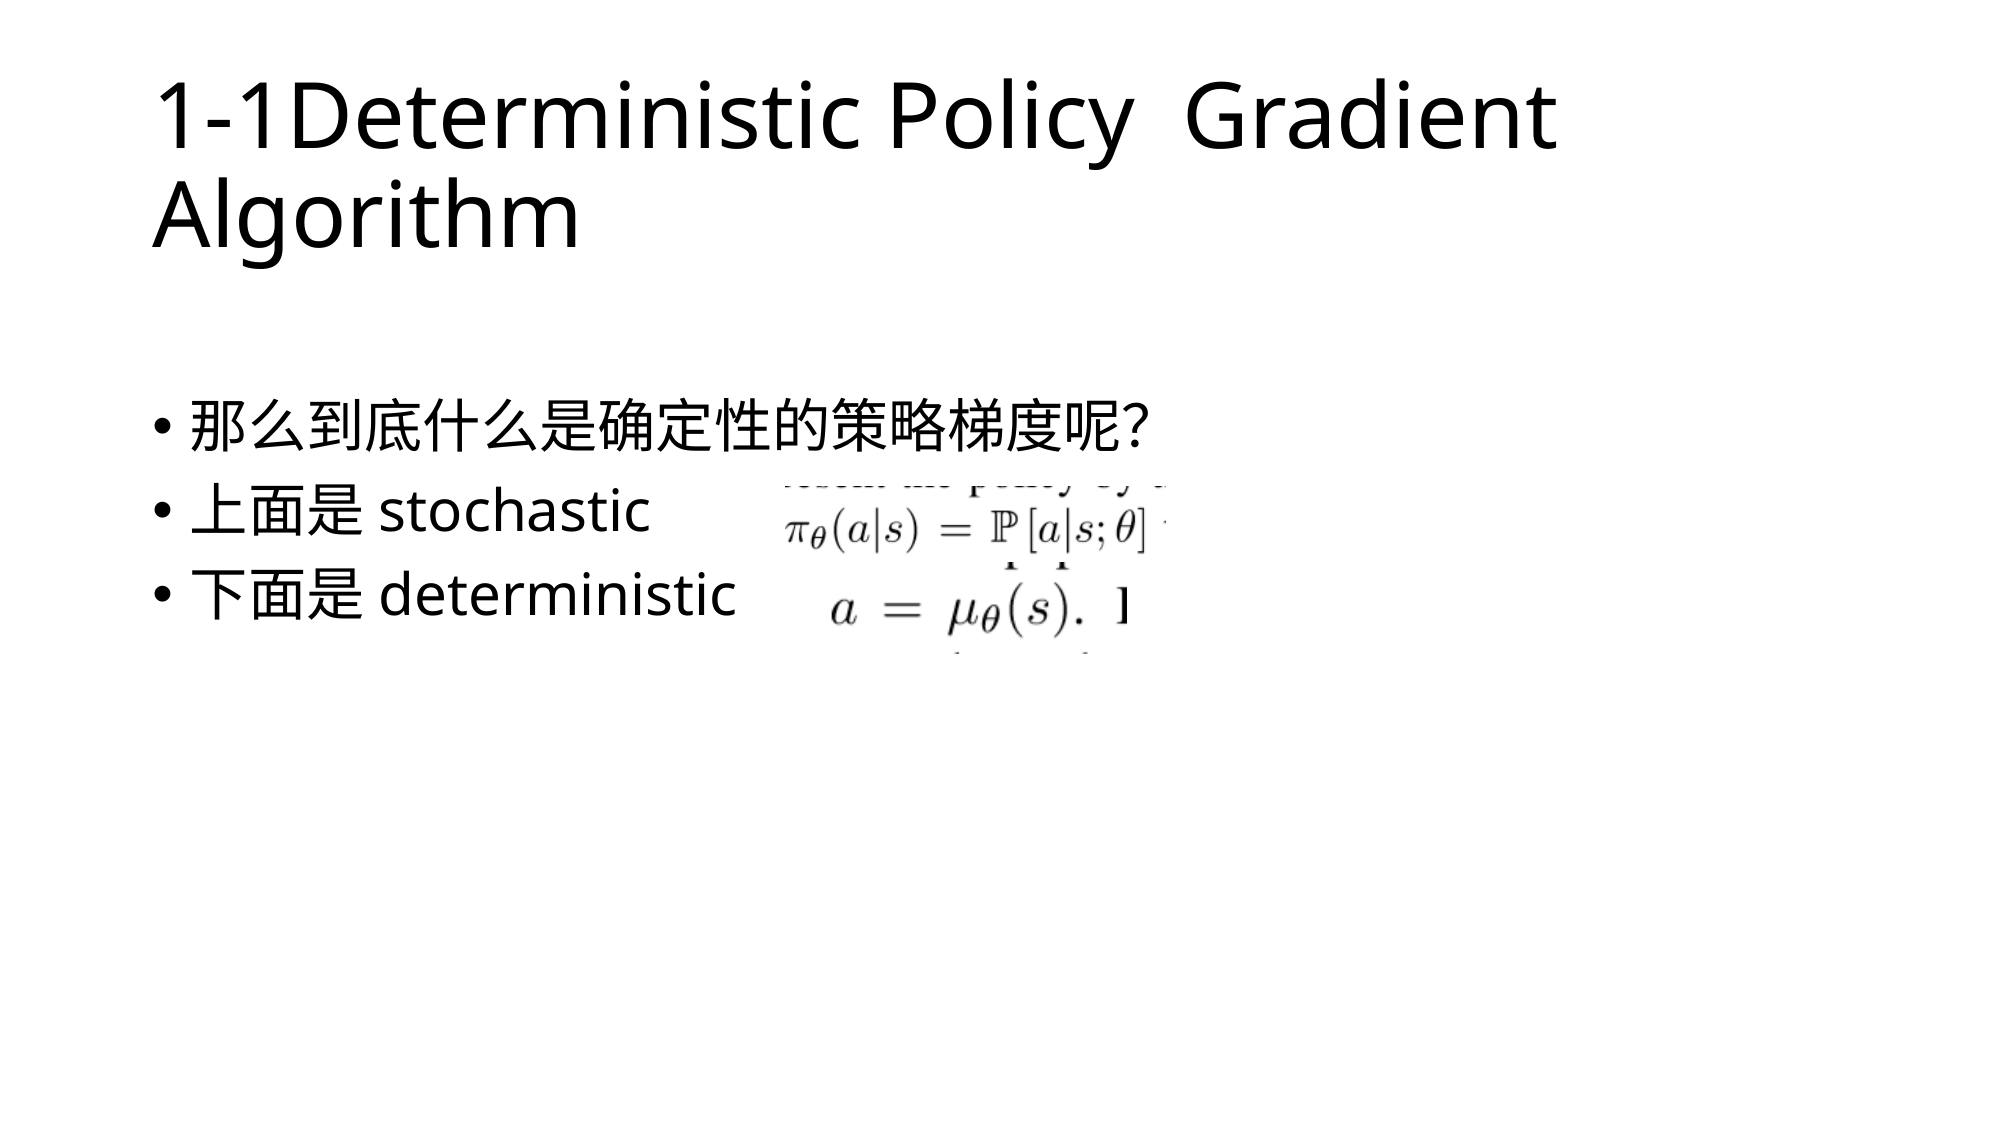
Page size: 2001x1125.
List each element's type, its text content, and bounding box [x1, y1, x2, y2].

list 那么到底什么是确定性的策略梯度呢？ 上面是stochastic 下面是deterministic [137, 299, 1863, 1014]
title 1-1Deterministic Policy Gradient Algorithm [137, 59, 1863, 278]
picture [763, 486, 1166, 654]
